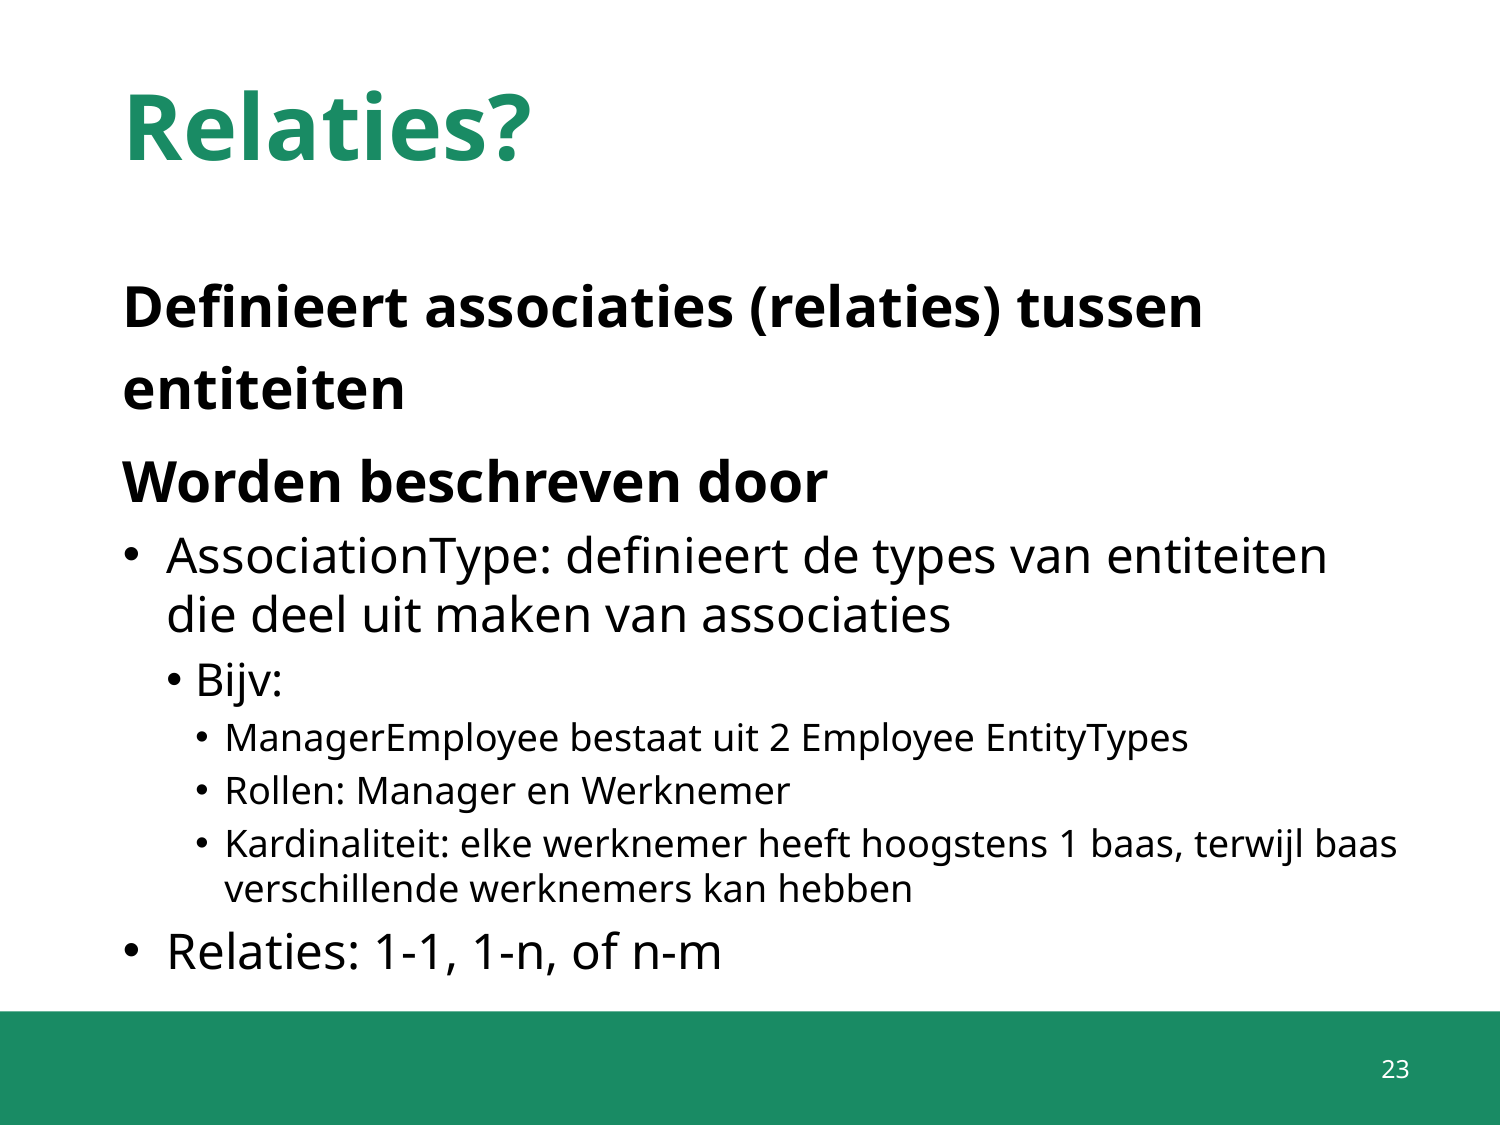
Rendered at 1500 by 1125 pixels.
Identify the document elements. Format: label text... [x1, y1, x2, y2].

list Definieert associaties (relaties) tussen entiteiten Worden beschreven door AssociationType: definieert de types van entiteiten die deel uit maken van associaties Bijv: ManagerEmployee bestaat uit 2 Employee EntityTypes Rollen: Manager en Werknemer Kardinaliteit: elke werknemer heeft hoogstens 1 baas, terwijl baas verschillende werknemers kan hebben Relaties: 1-1, 1-n, of n-m [107, 249, 1425, 993]
slide_number 23 [1338, 1040, 1425, 1101]
title Relaties? [107, 30, 1425, 218]
